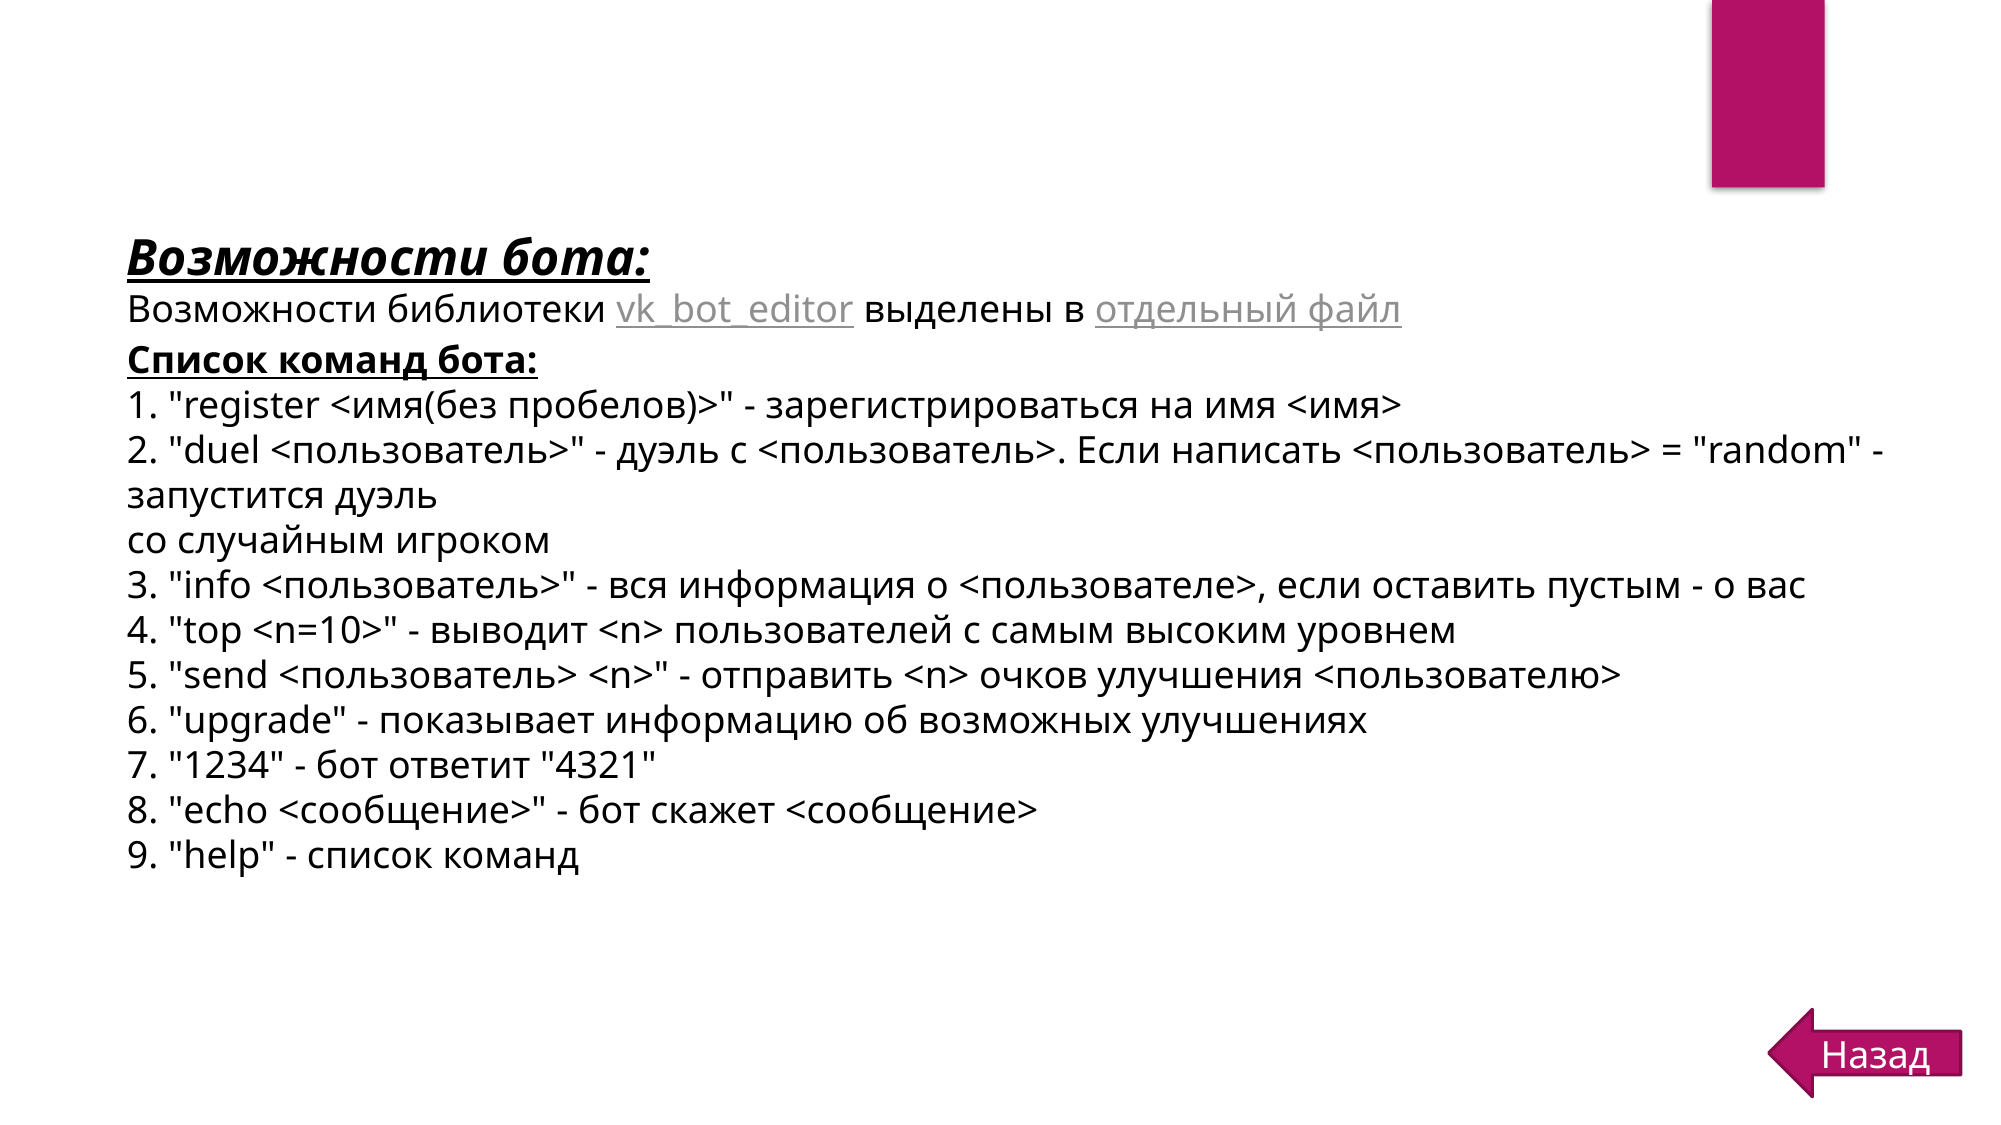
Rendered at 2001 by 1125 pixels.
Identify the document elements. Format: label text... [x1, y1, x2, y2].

text_box Назад [1767, 1007, 1963, 1099]
text_box Возможности бота: Возможности библиотеки vk_bot_editor выделены в отдельный файл Список команд бота: 1. "register <имя(без пробелов)>" - зарегистрироваться на имя <имя> 2. "duel <пользователь>" - дуэль с <пользователь>. Если написать <пользователь> = "random" - запустится дуэль со случайным игроком 3. "info <пользователь>" - вся информация о <пользователе>, если оставить пустым - о вас 4. "top <n=10>" - выводит <n> пользователей с самым высоким уровнем 5. "send <пользователь> <n>" - отправить <n> очков улучшения <пользователю> 6. "upgrade" - показывает информацию об возможных улучшениях 7. "1234" - бот ответит "4321" 8. "echo <сообщение>" - бот скажет <сообщение> 9. "help" - список команд [112, 217, 1909, 884]
